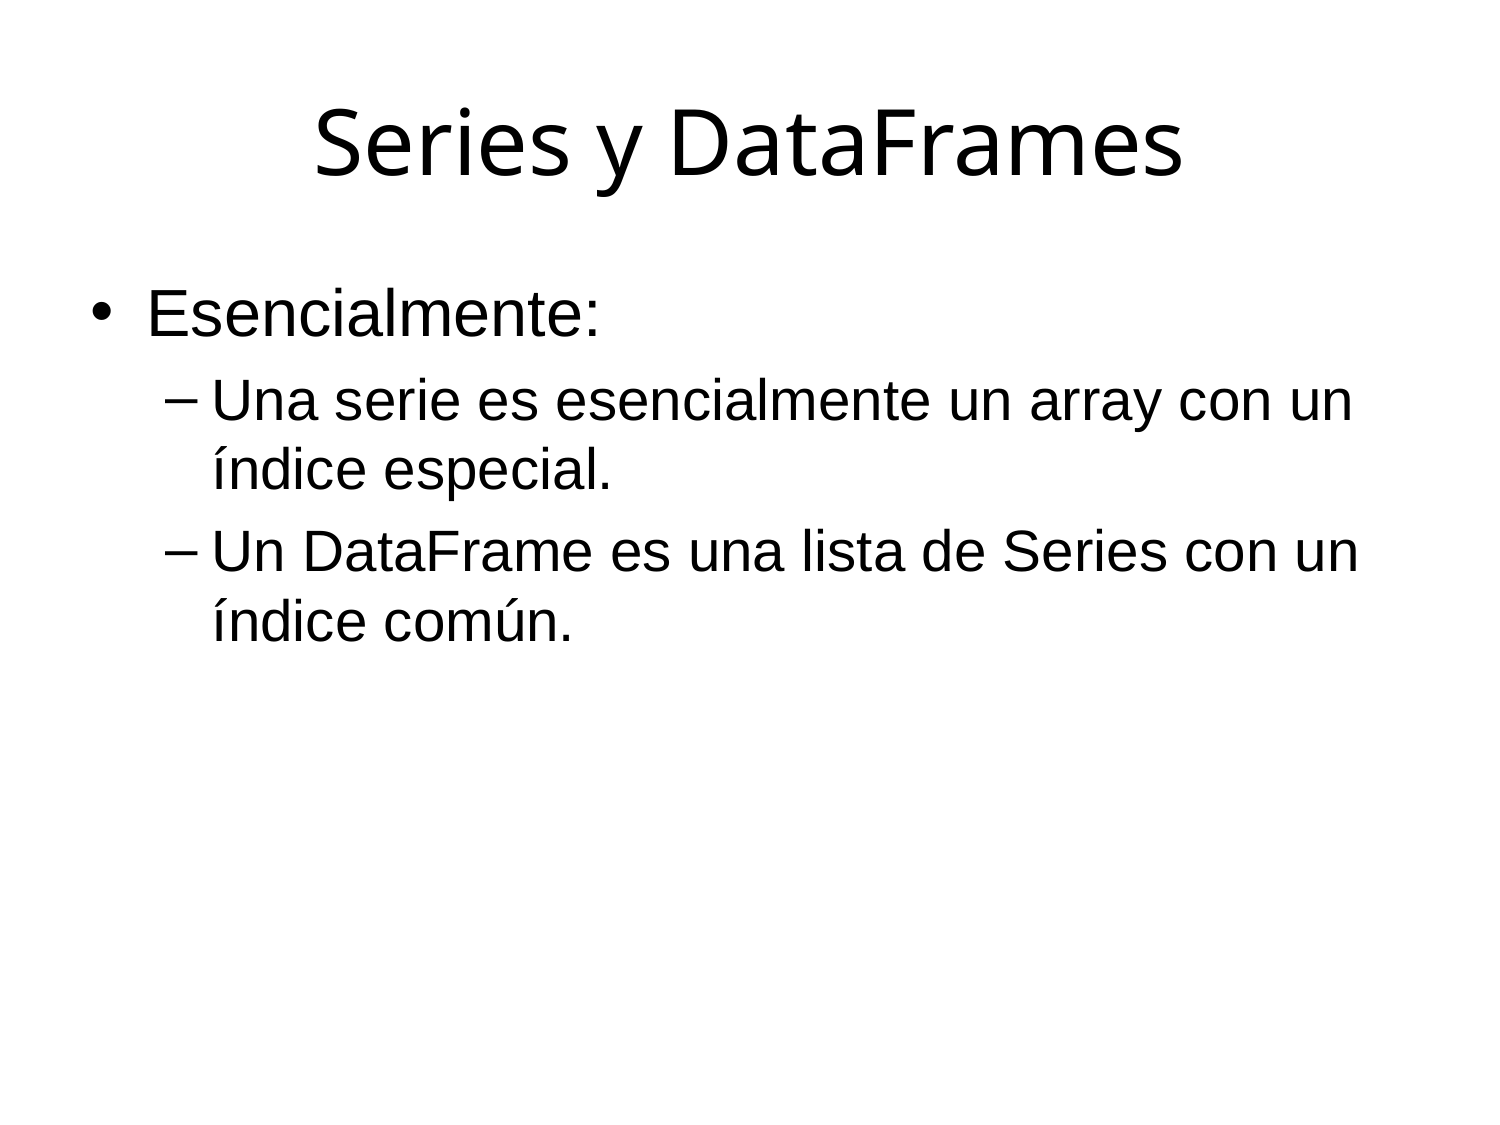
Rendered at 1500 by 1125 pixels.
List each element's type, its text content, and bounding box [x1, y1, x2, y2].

list Esencialmente: Una serie es esencialmente un array con un índice especial. Un DataFrame es una lista de Series con un índice común. [75, 262, 1425, 1005]
title Series y DataFrames [75, 45, 1425, 233]
